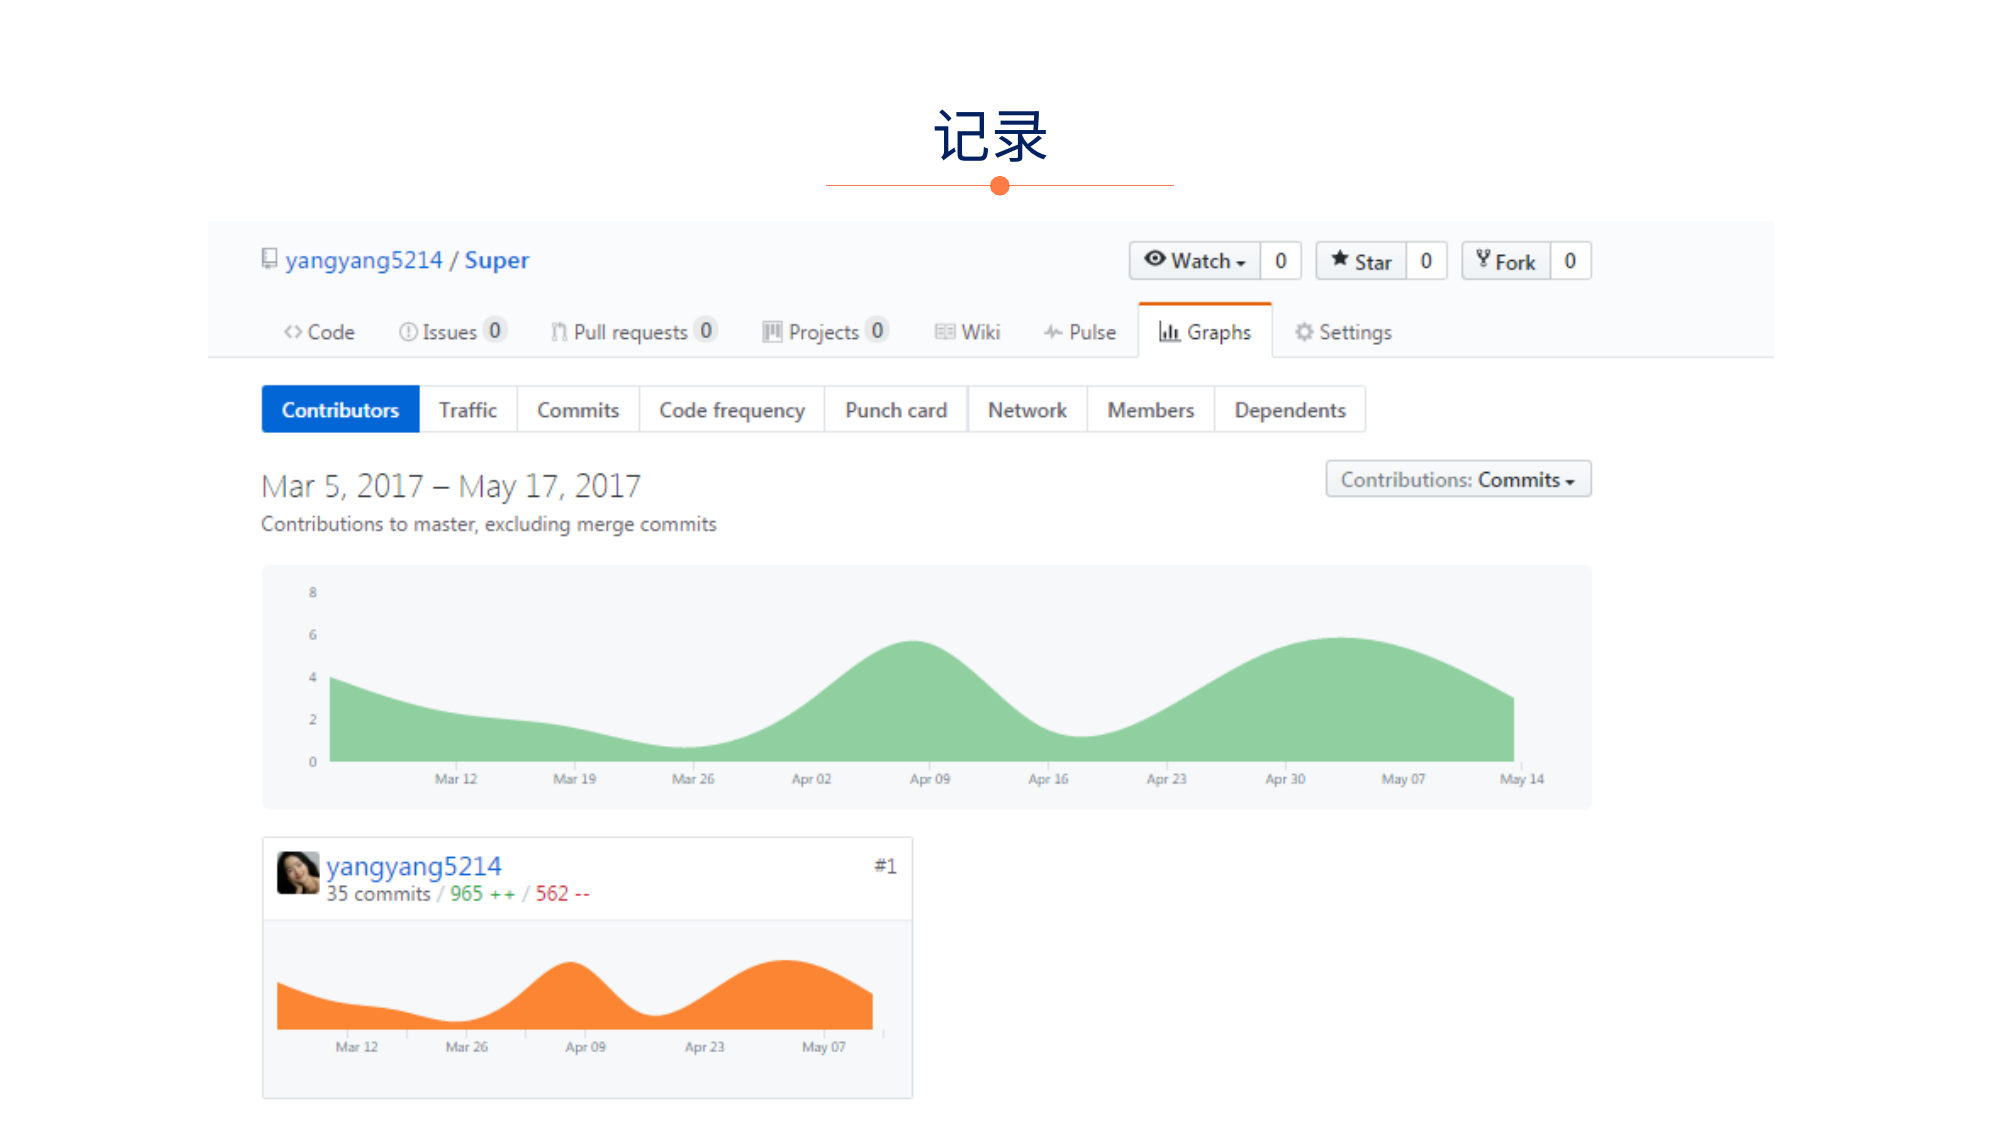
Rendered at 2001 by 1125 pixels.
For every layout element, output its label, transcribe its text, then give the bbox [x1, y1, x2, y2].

text_box 记录 [865, 91, 1135, 176]
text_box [825, 176, 1175, 195]
picture [208, 221, 1774, 1125]
